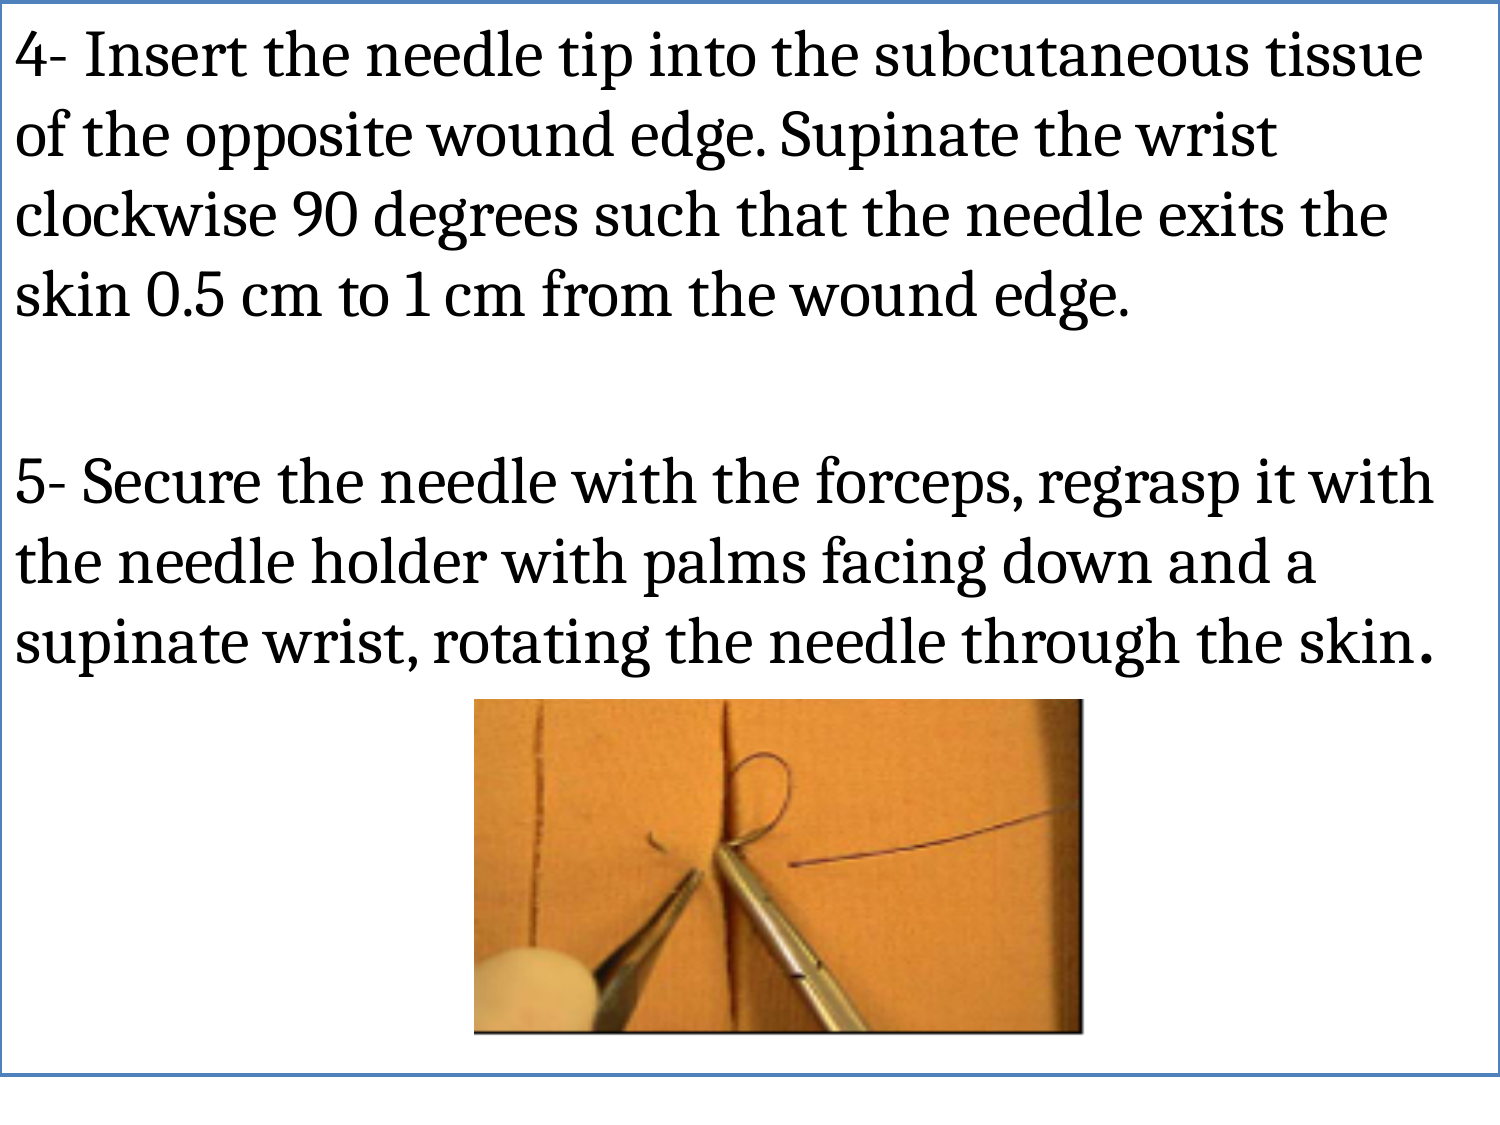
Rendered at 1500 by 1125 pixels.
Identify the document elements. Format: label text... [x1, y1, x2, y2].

picture [474, 699, 1088, 1038]
subtitle 4- Insert the needle tip into the subcutaneous tissue of the opposite wound edge. Supinate the wrist clockwise 90 degrees such that the needle exits the skin 0.5 cm to 1 cm from the wound edge. 5- Secure the needle with the forceps, regrasp it with the needle holder with palms facing down and a supinate wrist, rotating the needle through the skin. [0, 0, 1500, 1077]
